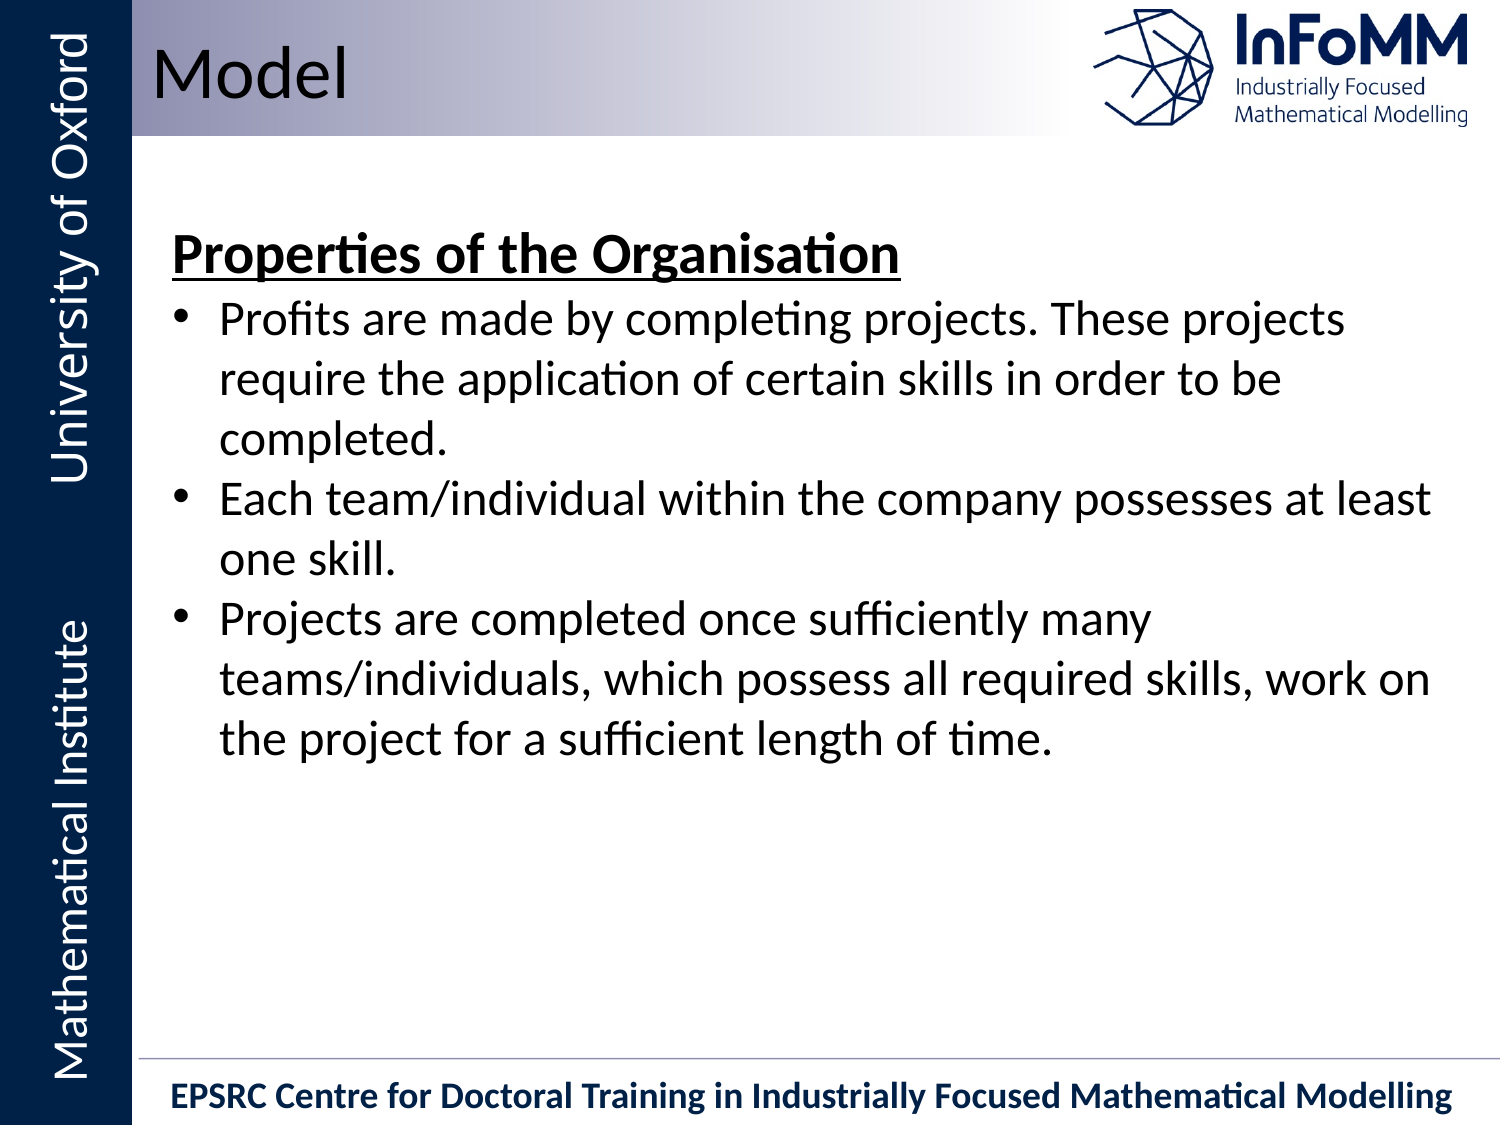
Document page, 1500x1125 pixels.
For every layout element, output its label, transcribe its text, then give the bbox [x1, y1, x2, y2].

picture [1093, 9, 1467, 127]
text_box Model [137, 16, 1034, 121]
text_box Properties of the Organisation Profits are made by completing projects. These projects require the application of certain skills in order to be completed. Each team/individual within the company possesses at least one skill. Projects are completed once sufficiently many teams/individuals, which possess all required skills, work on the project for a sufficient length of time. [157, 208, 1469, 773]
